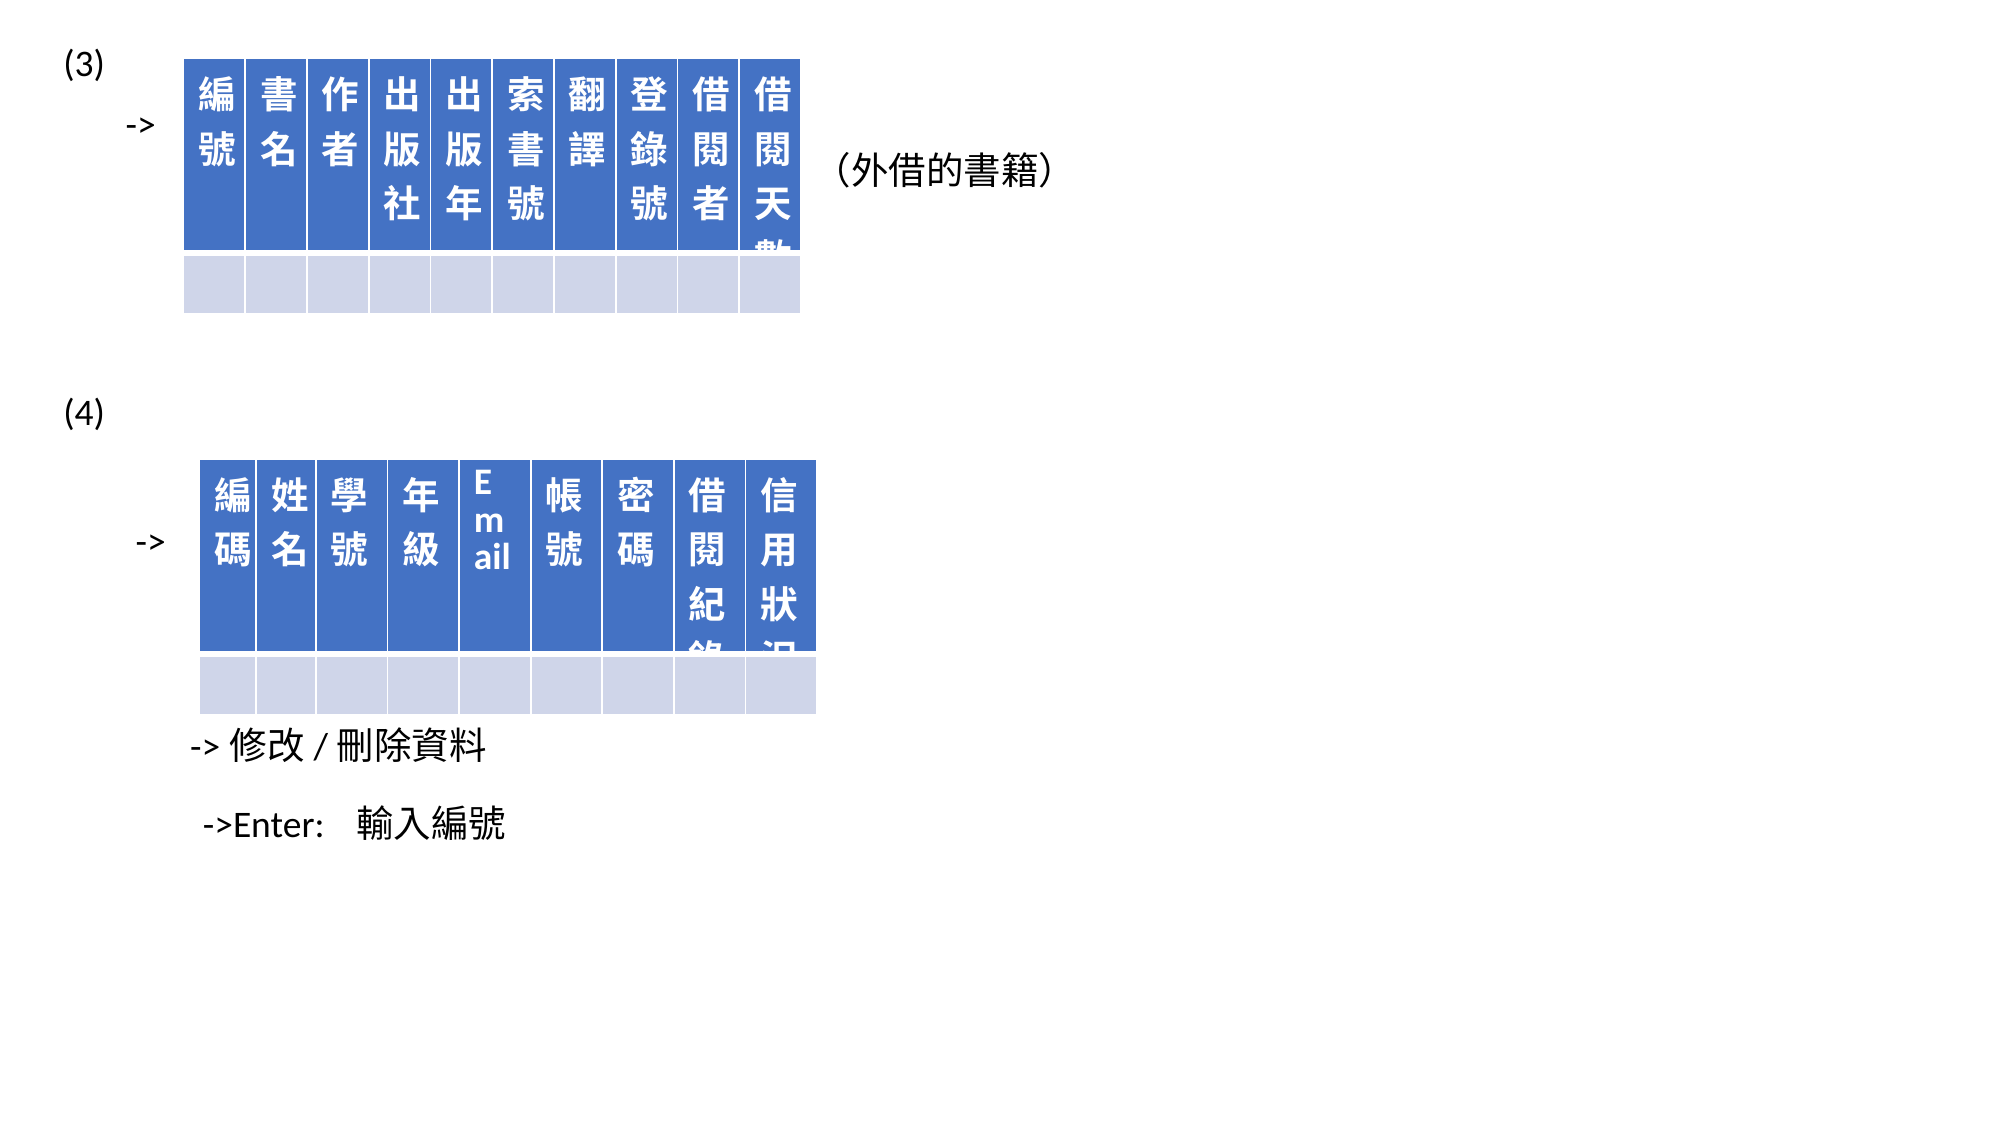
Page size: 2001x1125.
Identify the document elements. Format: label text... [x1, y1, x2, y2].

table_header 翻譯 [555, 59, 615, 250]
table_header 編號 [184, 59, 244, 250]
text_box -> [110, 92, 172, 152]
table_cell [532, 657, 601, 714]
text_box （外借的書籍） [799, 139, 1092, 200]
text_box (3) [48, 31, 120, 92]
text_box ->修改/刪除資料 [175, 714, 502, 775]
text_box ->Enter: [188, 792, 340, 853]
table_cell [617, 256, 677, 313]
table_header 姓名 [257, 460, 315, 651]
table_cell [603, 657, 673, 714]
table_cell [746, 657, 816, 714]
table_header 出版社 [370, 59, 430, 250]
table_header 帳號 [532, 460, 601, 651]
table_cell [678, 256, 738, 313]
table_header Email [460, 460, 530, 651]
table_header 書名 [246, 59, 306, 250]
table_cell [308, 256, 368, 313]
table_cell [460, 657, 530, 714]
text_box -> [120, 509, 181, 569]
table_cell [246, 256, 306, 313]
table_cell [200, 657, 255, 714]
table_header 信用狀況 [746, 460, 816, 651]
table_header 出版年 [431, 59, 491, 250]
text_box (4) [48, 380, 120, 441]
table_header 作者 [308, 59, 368, 250]
table_header 密碼 [603, 460, 673, 651]
table_header 編碼 [200, 460, 255, 651]
table_header 學號 [317, 460, 387, 651]
table_cell [493, 256, 553, 313]
table_header 索書號 [493, 59, 553, 250]
text_box 輸入編號 [341, 792, 522, 853]
table_header 借閱天數 [740, 59, 800, 250]
table_header 借閱者 [678, 59, 738, 250]
table_cell [675, 657, 745, 714]
table_header 年級 [388, 460, 458, 651]
table_cell [431, 256, 491, 313]
table_header 登錄號 [617, 59, 677, 250]
table_cell [555, 256, 615, 313]
table_cell [257, 657, 315, 714]
table_header 借閱紀錄 [675, 460, 745, 651]
table_cell [317, 657, 387, 714]
table_cell [370, 256, 430, 313]
table_cell [388, 657, 458, 714]
table_cell [184, 256, 244, 313]
table_cell [740, 256, 800, 313]
